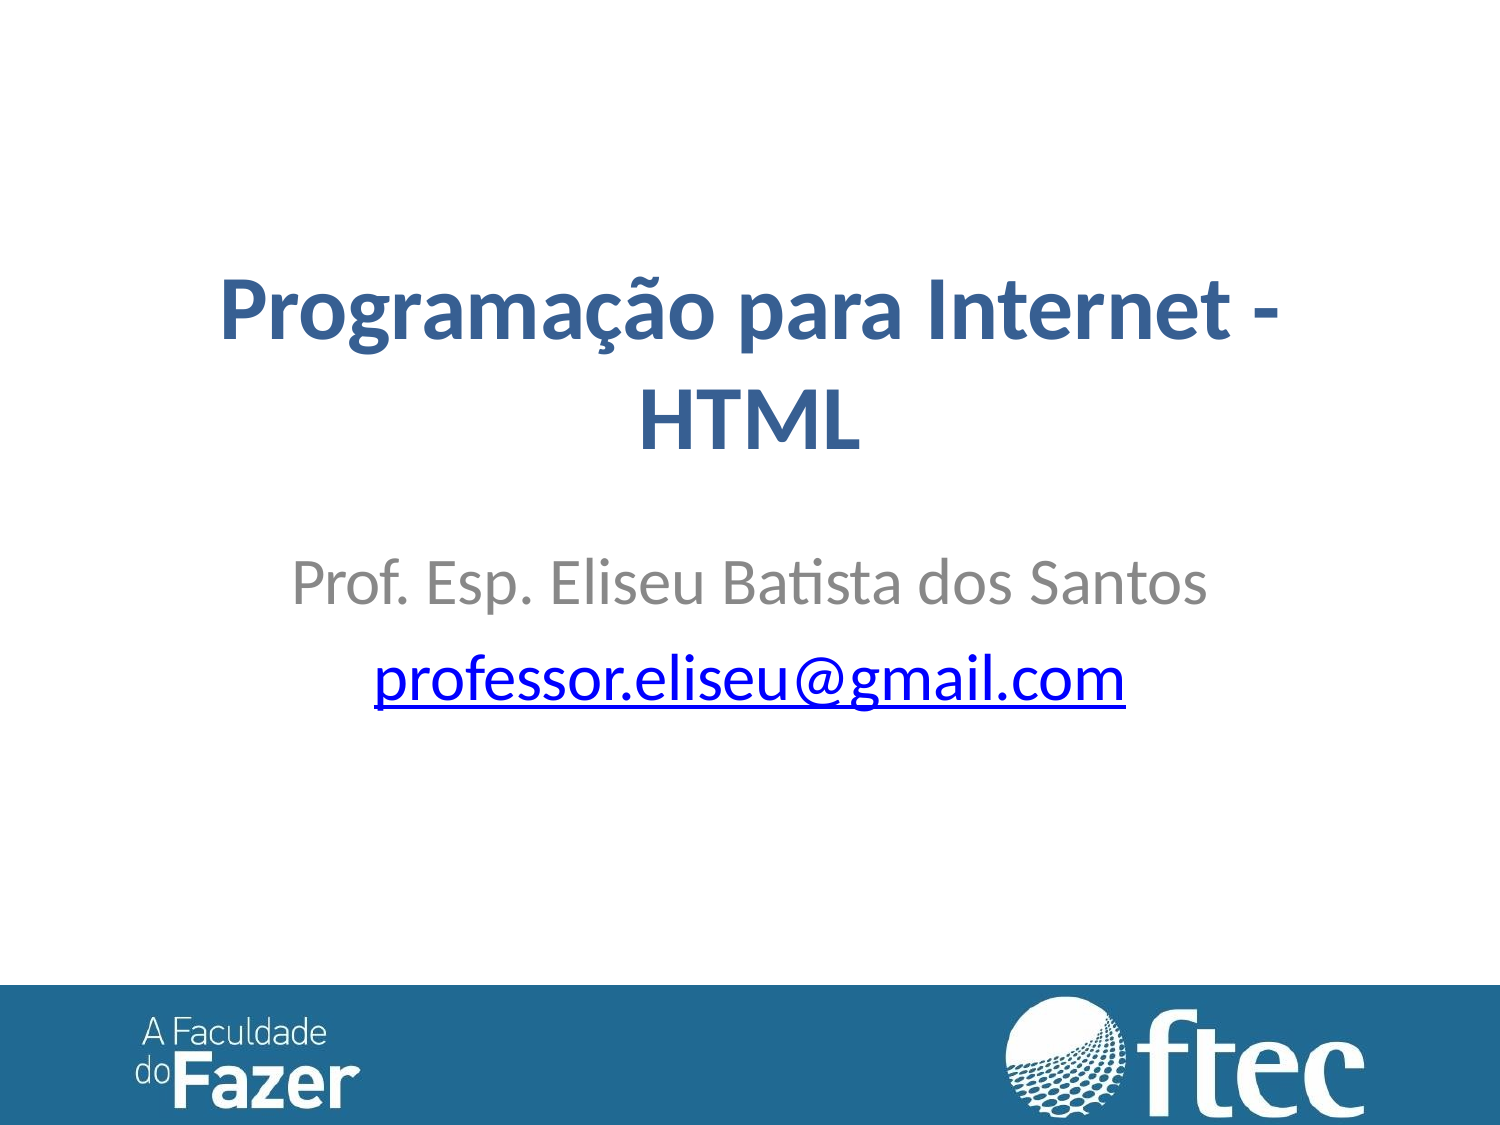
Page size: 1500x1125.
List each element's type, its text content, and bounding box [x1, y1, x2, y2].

title Programação para Internet - HTML [212, 247, 1288, 468]
picture [0, 222, 1500, 1125]
text_box Prof. Esp. Eliseu Batista dos Santos professor.eliseu@gmail.com [283, 537, 1217, 714]
